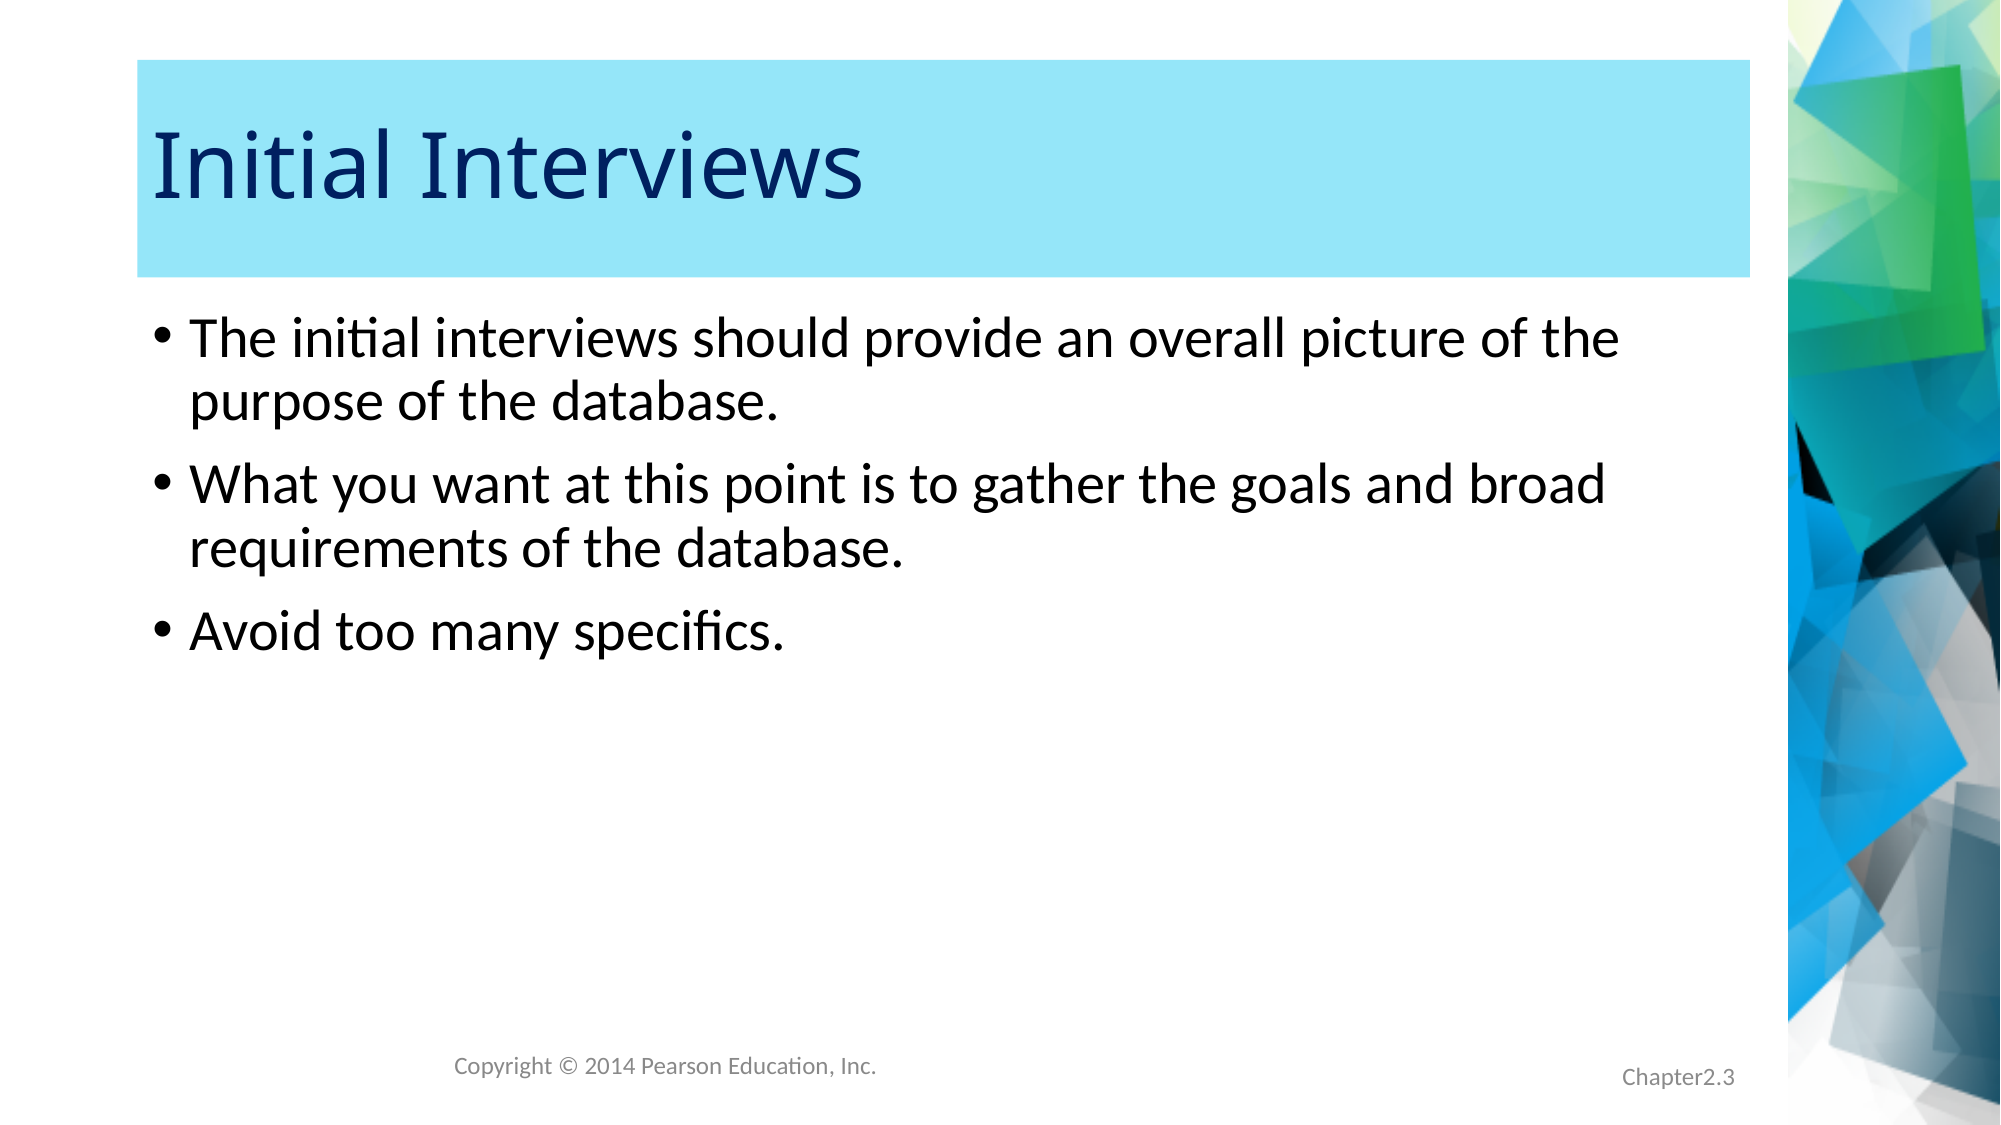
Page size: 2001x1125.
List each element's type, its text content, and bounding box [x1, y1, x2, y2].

footer Copyright © 2014 Pearson Education, Inc. [439, 1042, 1338, 1103]
title Initial Interviews [137, 59, 1750, 278]
slide_number Chapter2.3 [1373, 1045, 1750, 1106]
picture [1788, 0, 2000, 552]
list The initial interviews should provide an overall picture of the purpose of the database. What you want at this point is to gather the goals and broad requirements of the database. Avoid too many specifics. [137, 299, 1750, 1014]
picture [1788, 462, 2000, 1125]
